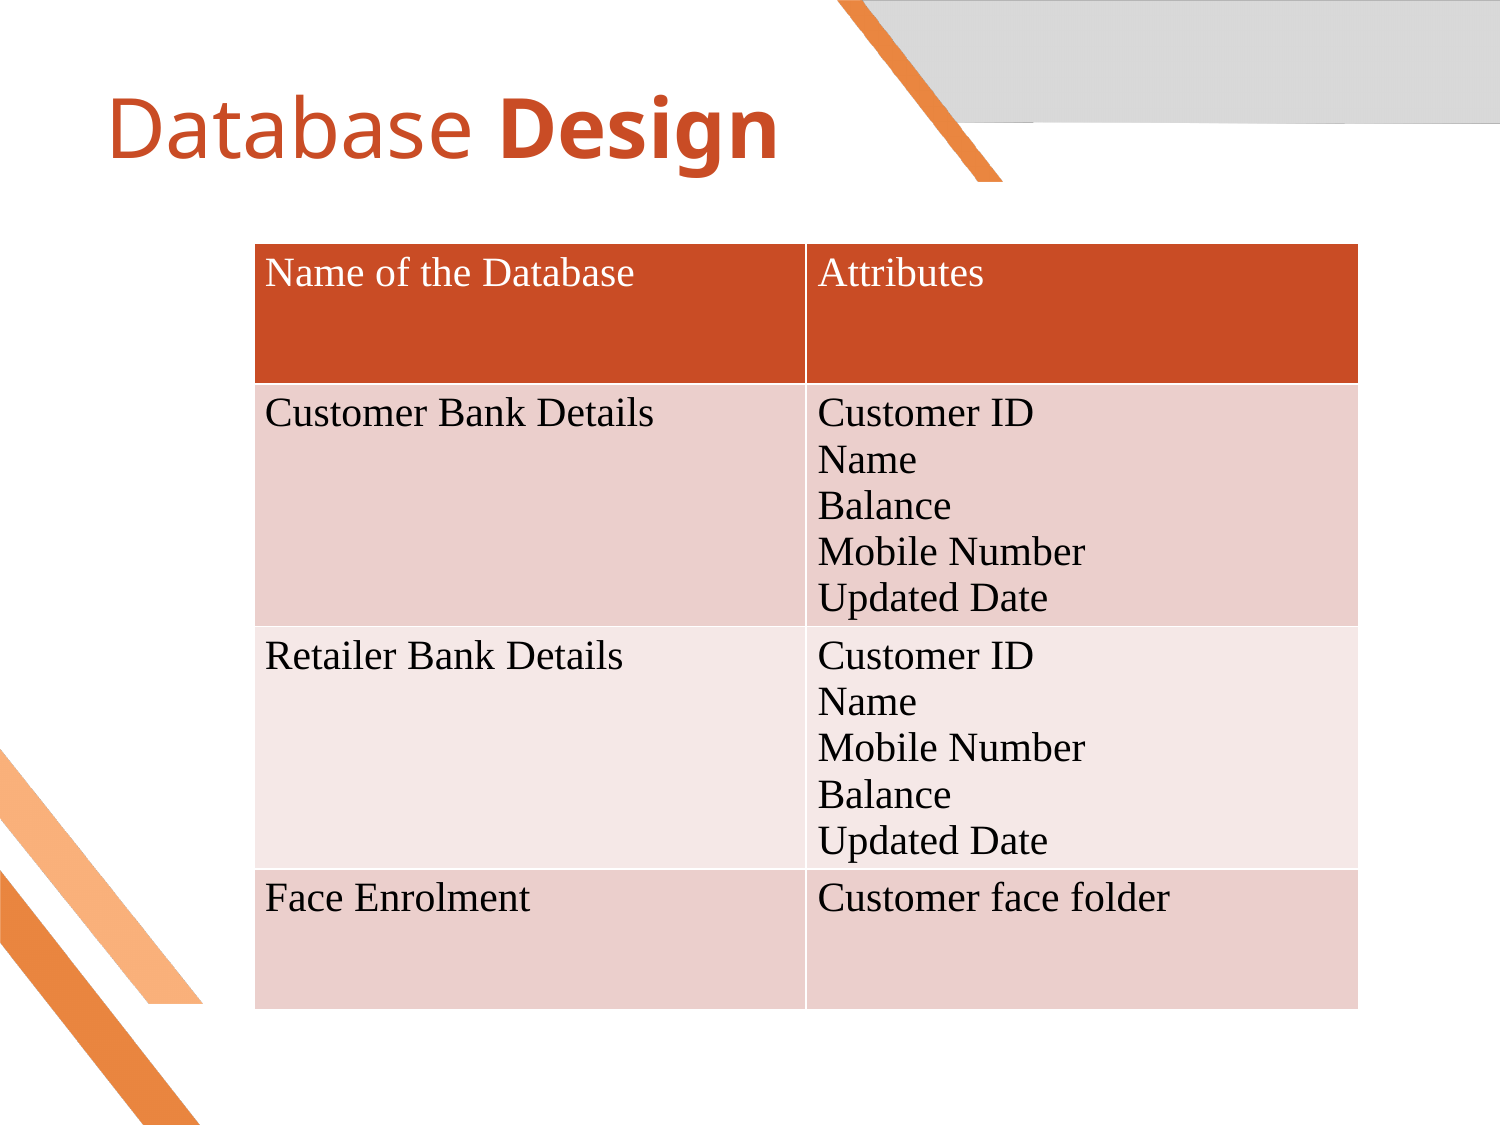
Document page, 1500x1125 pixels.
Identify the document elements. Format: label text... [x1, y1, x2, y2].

table_cell Customer ID Name Mobile Number Balance Updated Date [807, 627, 1358, 868]
table_header Name of the Database [255, 244, 805, 383]
picture [837, 0, 1500, 182]
title Database Design [75, 59, 875, 191]
table_cell Face Enrolment [255, 870, 805, 1009]
table_cell Customer face folder [807, 870, 1358, 1009]
picture [0, 745, 203, 1125]
table_cell Retailer Bank Details [255, 627, 805, 868]
table_cell Customer ID Name Balance Mobile Number Updated Date [807, 385, 1358, 626]
table_cell Customer Bank Details [255, 385, 805, 626]
table_header Attributes [807, 244, 1358, 383]
